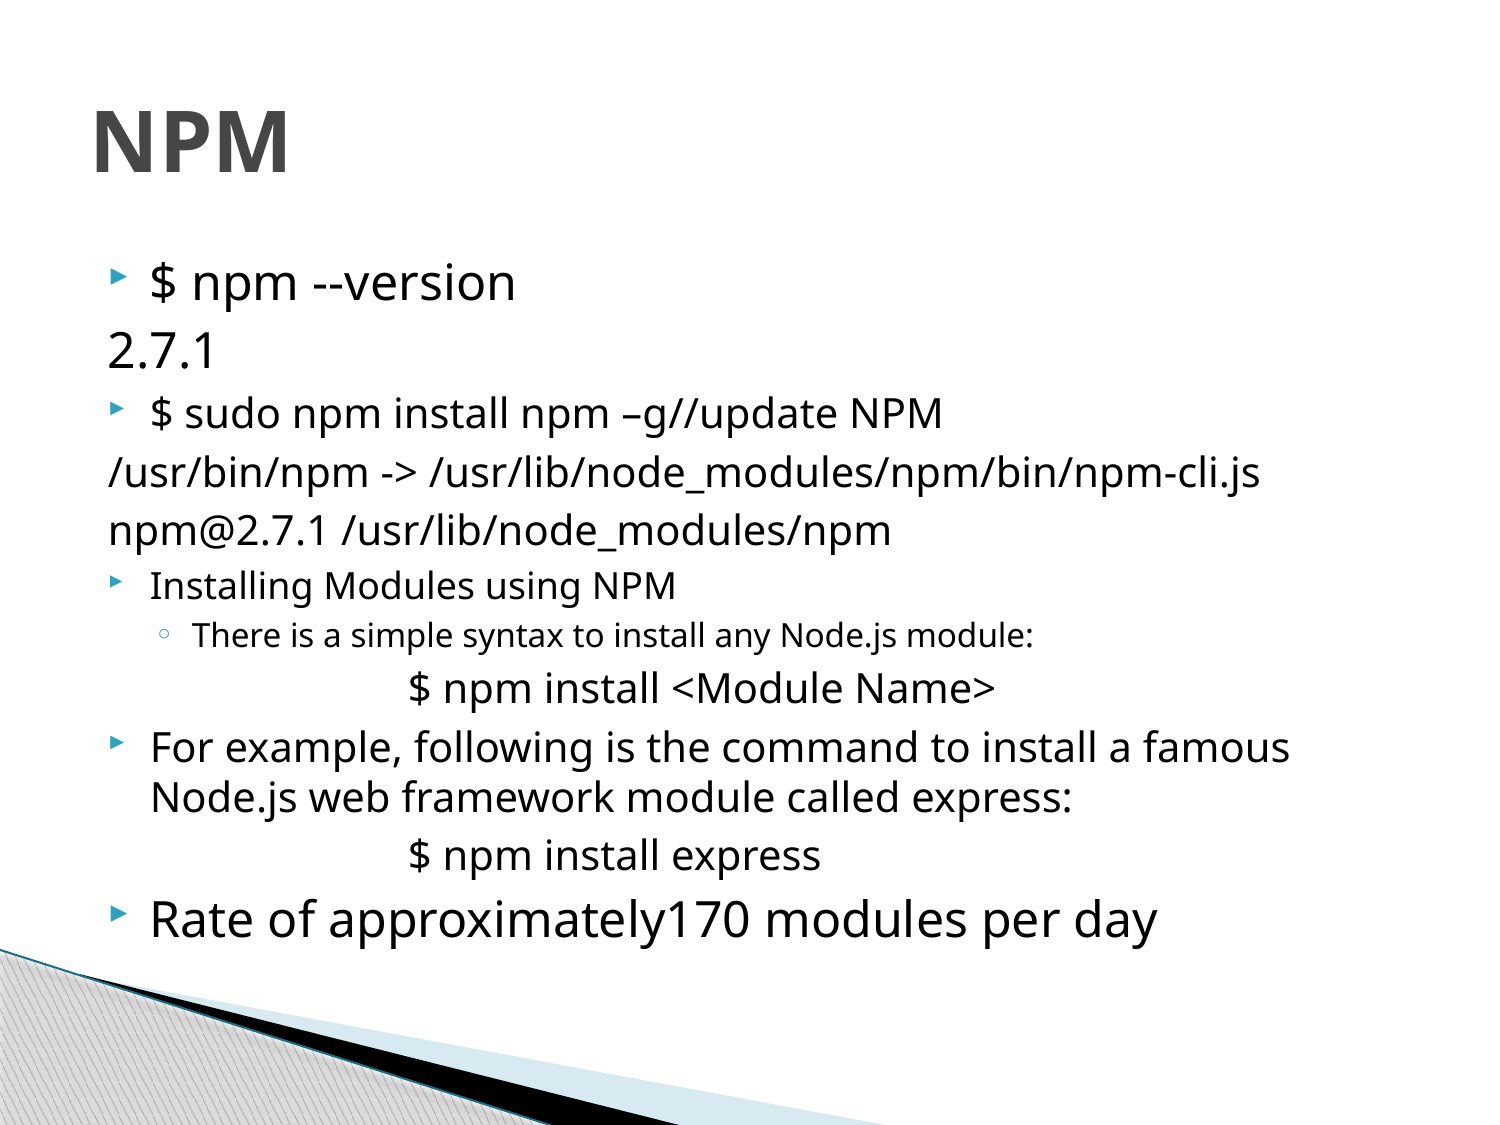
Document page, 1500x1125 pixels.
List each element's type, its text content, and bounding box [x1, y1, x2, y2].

title NPM [75, 45, 1425, 233]
list $ npm --version 2.7.1 $ sudo npm install npm –g//update NPM /usr/bin/npm -> /usr/lib/node_modules/npm/bin/npm-cli.js npm@2.7.1 /usr/lib/node_modules/npm Installing Modules using NPM There is a simple syntax to install any Node.js module: $ npm install <Module Name> For example, following is the command to install a famous Node.js web framework module called express: $ npm install express Rate of approximately170 modules per day [75, 242, 1425, 1063]
